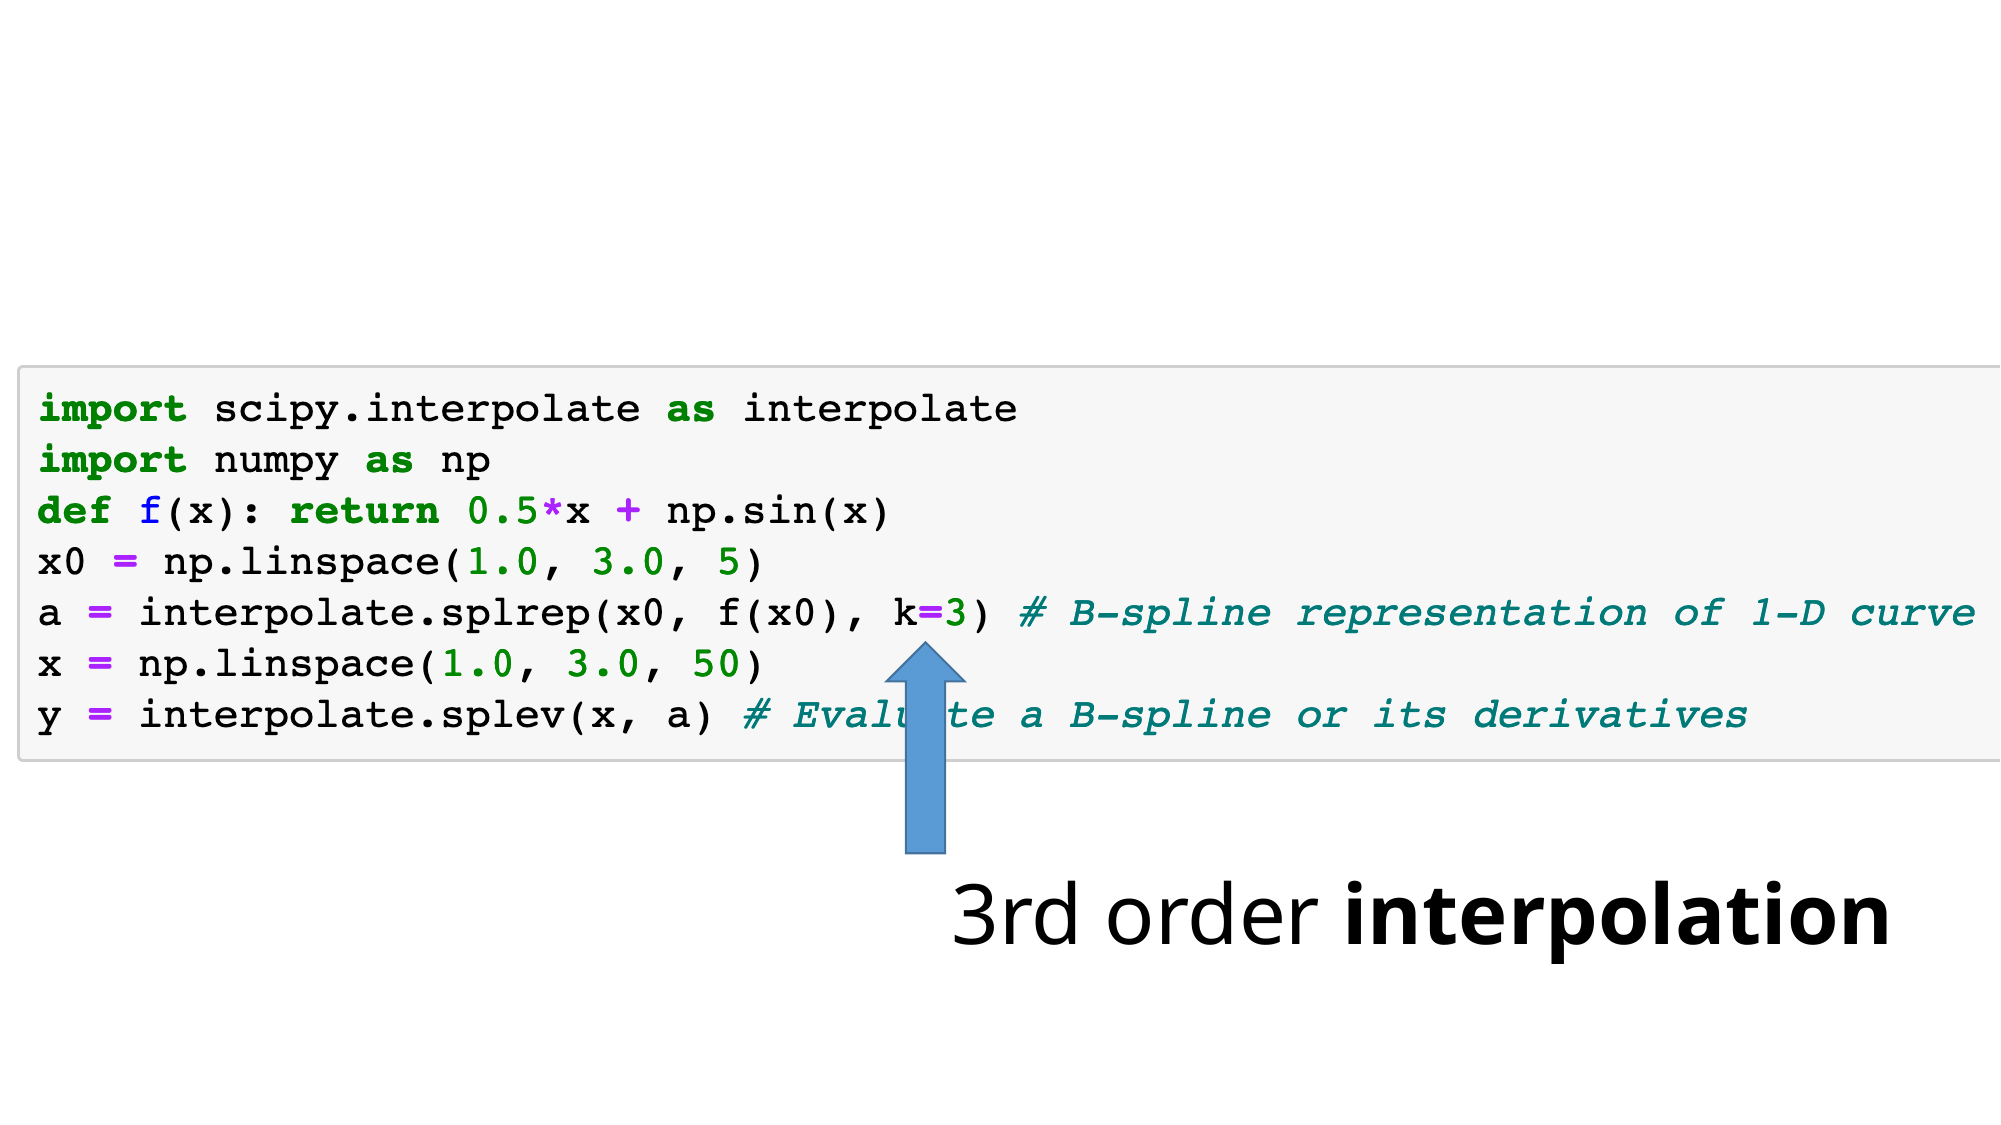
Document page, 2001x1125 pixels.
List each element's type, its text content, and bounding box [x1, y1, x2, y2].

text_box [904, 781, 947, 855]
picture [0, 341, 2000, 781]
text_box 3rd order interpolation [936, 853, 1909, 969]
